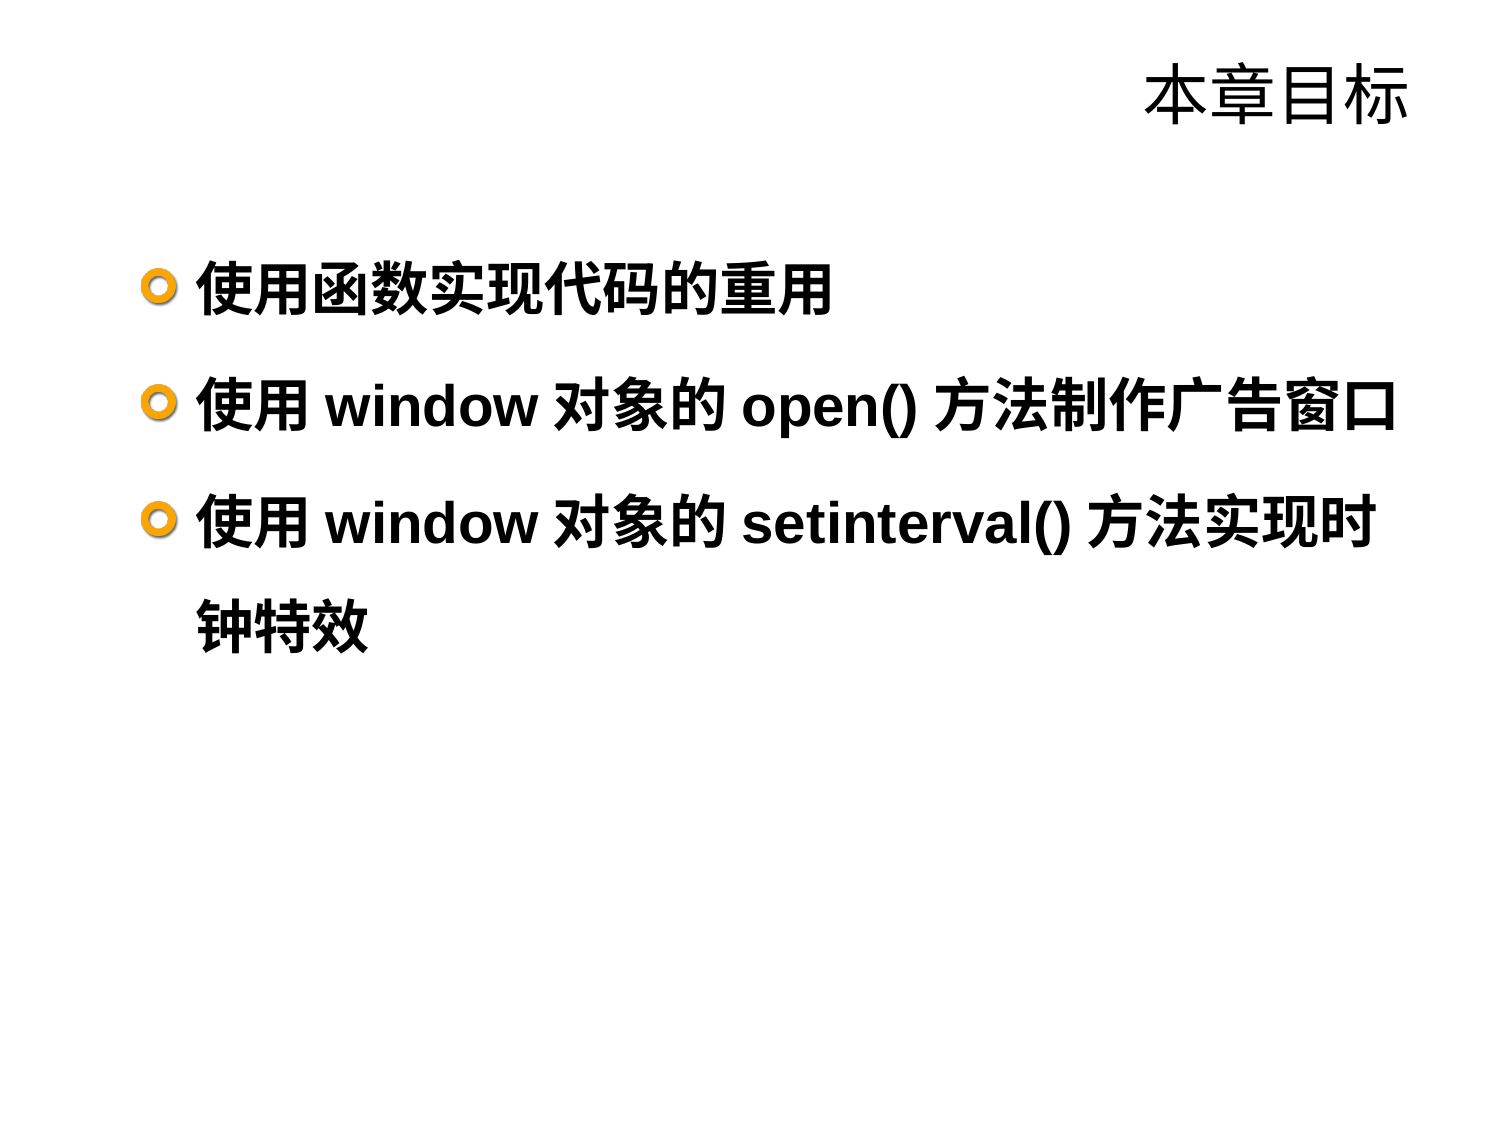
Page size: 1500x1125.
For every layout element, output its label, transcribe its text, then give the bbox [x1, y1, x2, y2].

title 本章目标 [75, 45, 1425, 161]
picture [138, 499, 180, 541]
picture [138, 266, 180, 308]
picture [138, 382, 180, 424]
list 使用函数实现代码的重用 使用window对象的open()方法制作广告窗口 使用window对象的setinterval()方法实现时钟特效 [123, 209, 1426, 716]
